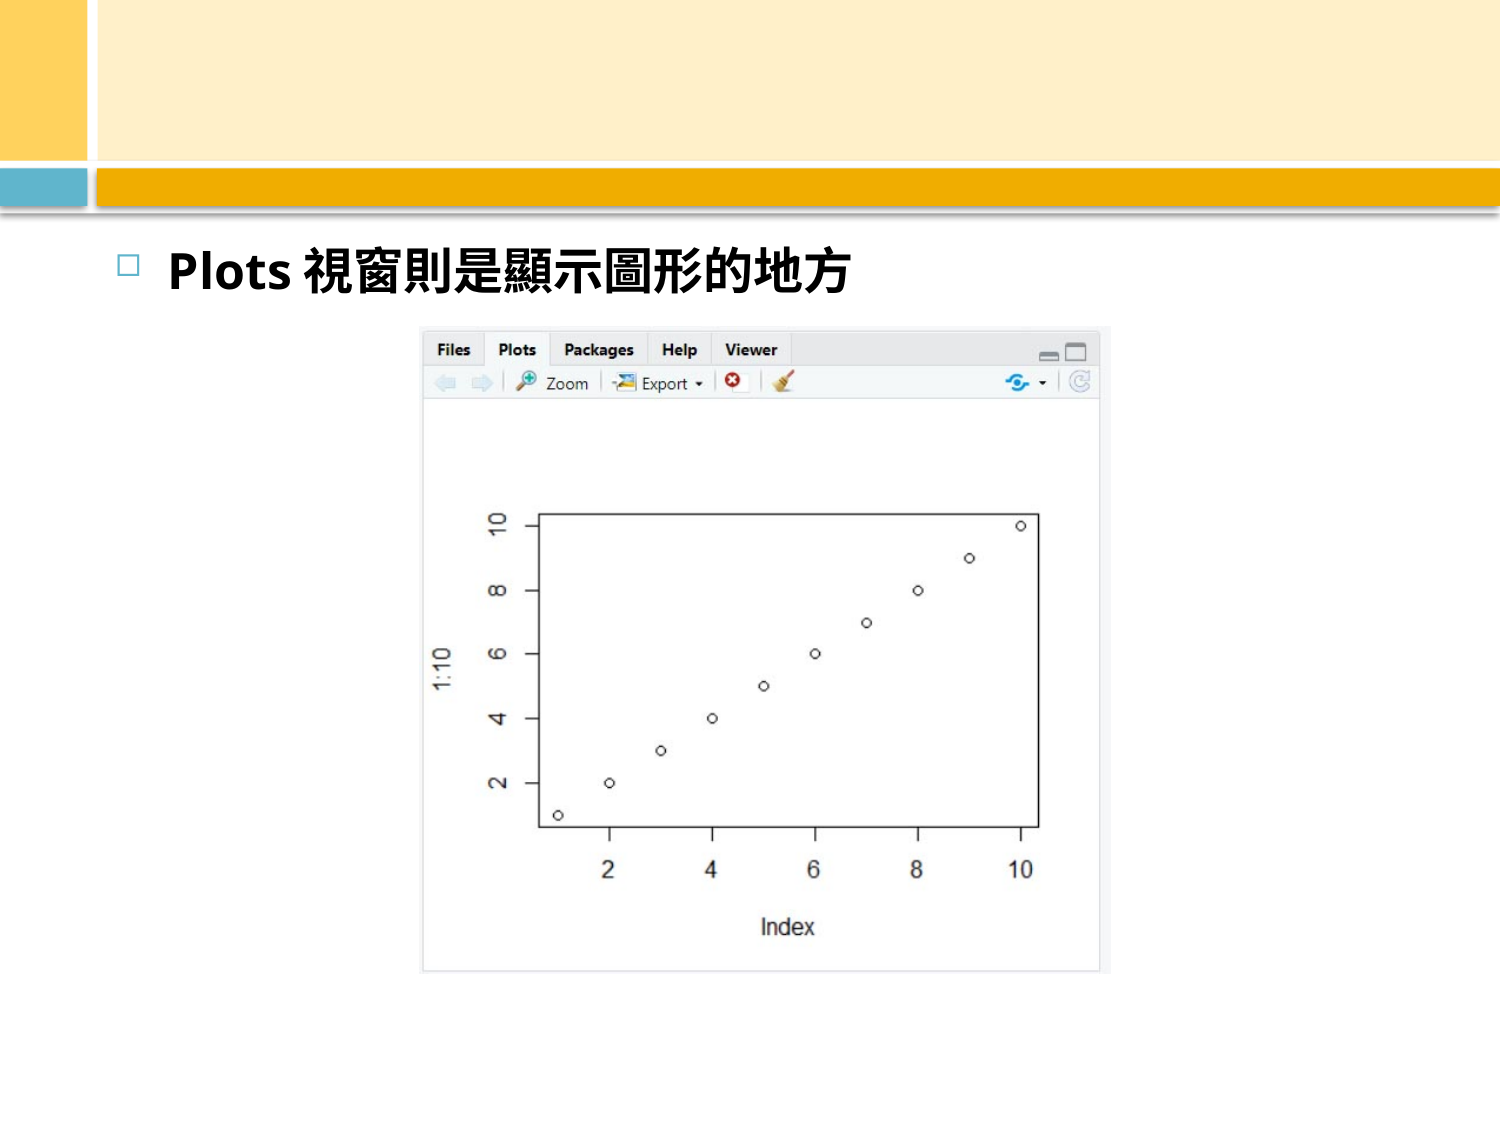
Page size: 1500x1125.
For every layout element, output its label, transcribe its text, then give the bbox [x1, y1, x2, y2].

list Plots視窗則是顯示圖形的地方 [100, 231, 1438, 1024]
picture [418, 325, 1111, 975]
